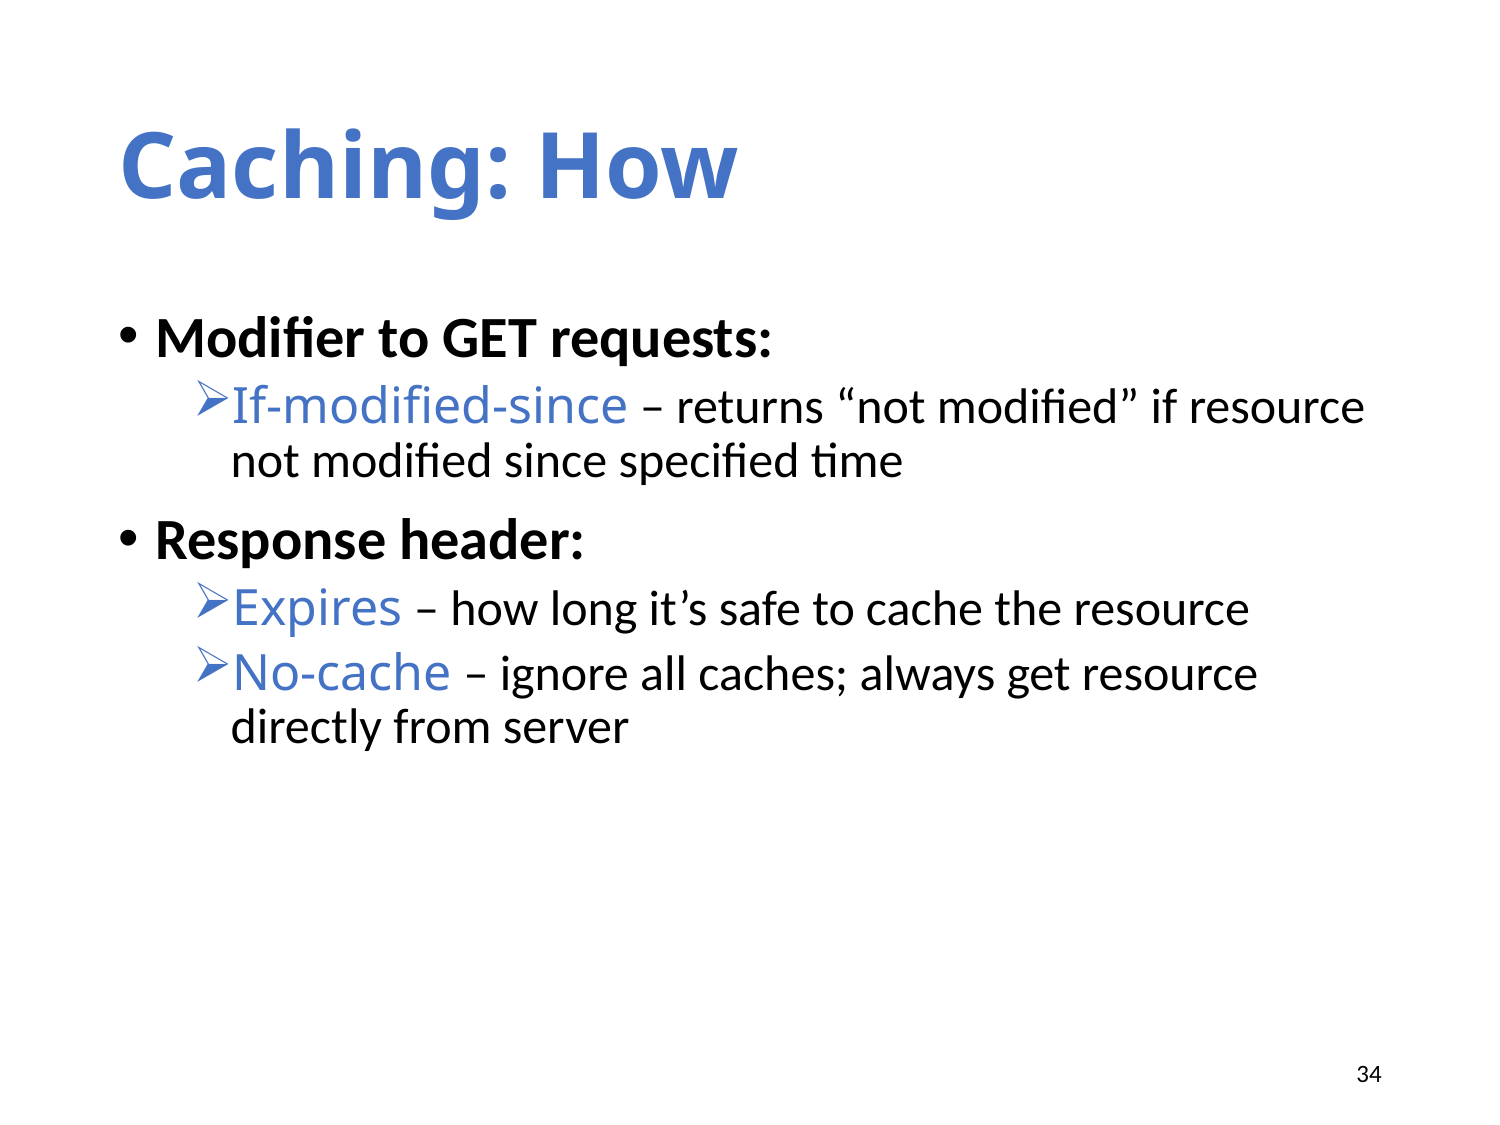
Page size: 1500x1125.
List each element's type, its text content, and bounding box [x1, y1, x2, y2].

list Modifier to GET requests: If-modified-since – returns “not modified” if resource not modified since specified time Response header: Expires – how long it’s safe to cache the resource No-cache – ignore all caches; always get resource directly from server [103, 299, 1397, 1014]
slide_number 34 [1059, 1042, 1397, 1103]
title Caching: How [103, 59, 1397, 278]
